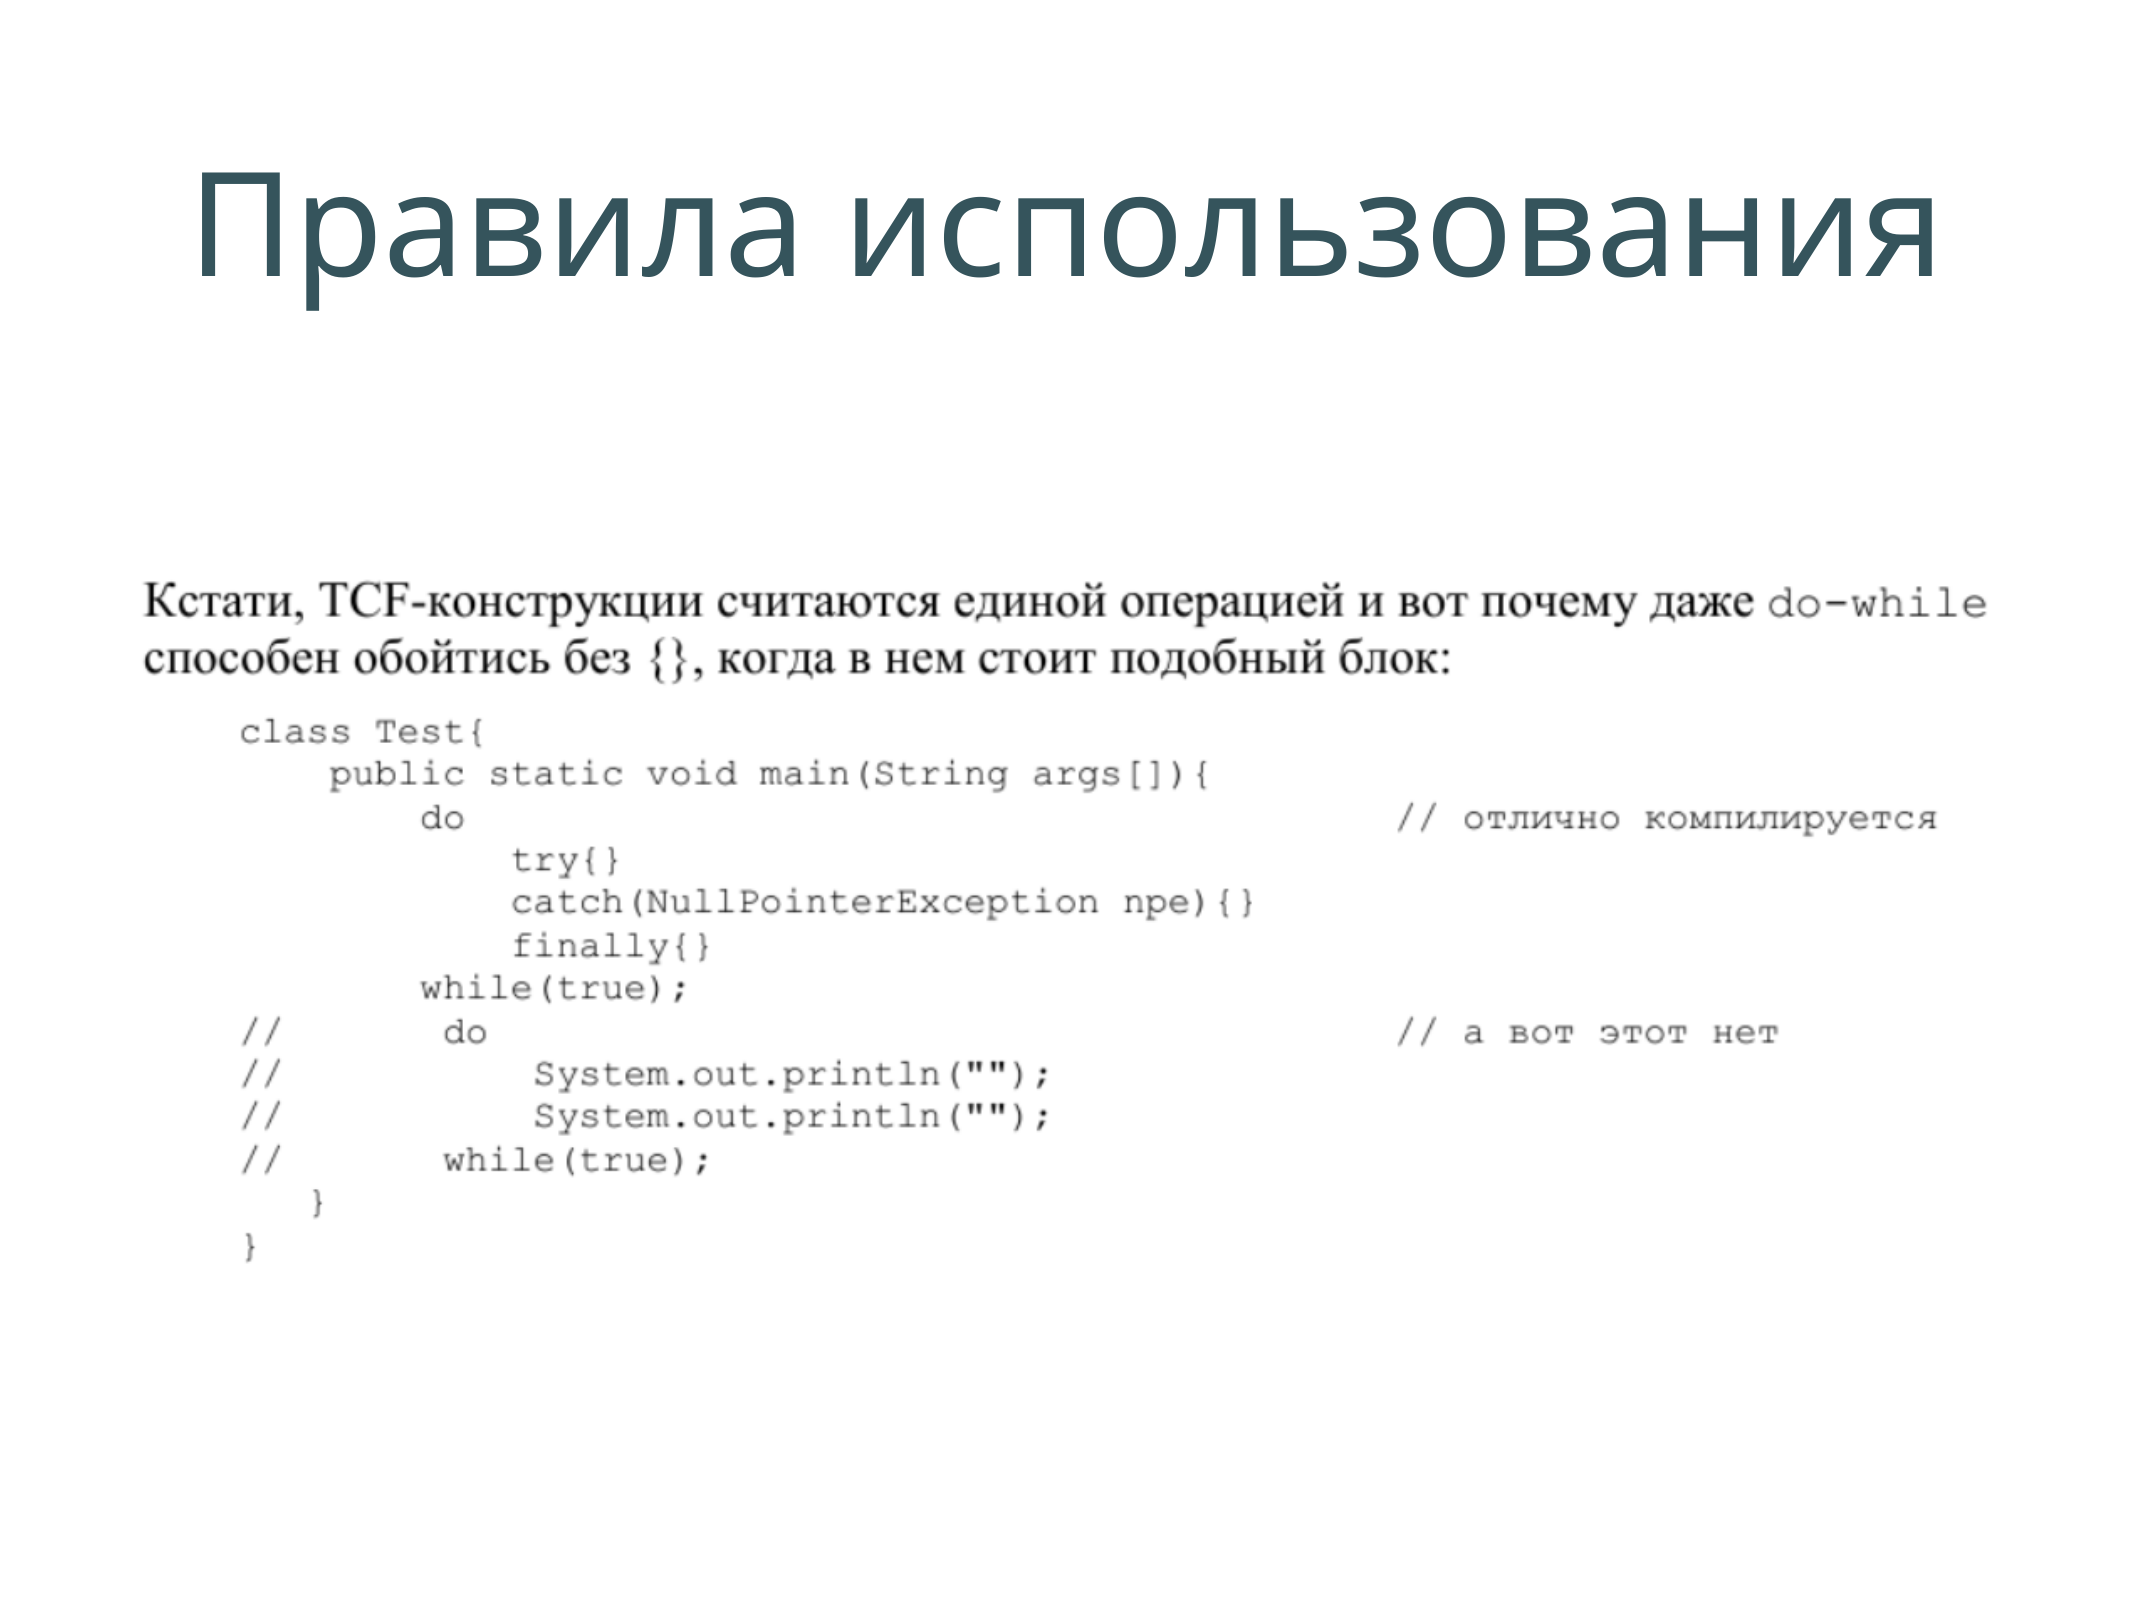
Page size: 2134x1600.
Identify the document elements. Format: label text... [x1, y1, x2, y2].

title Правила использования [155, 41, 1978, 397]
picture [139, 569, 1995, 1272]
